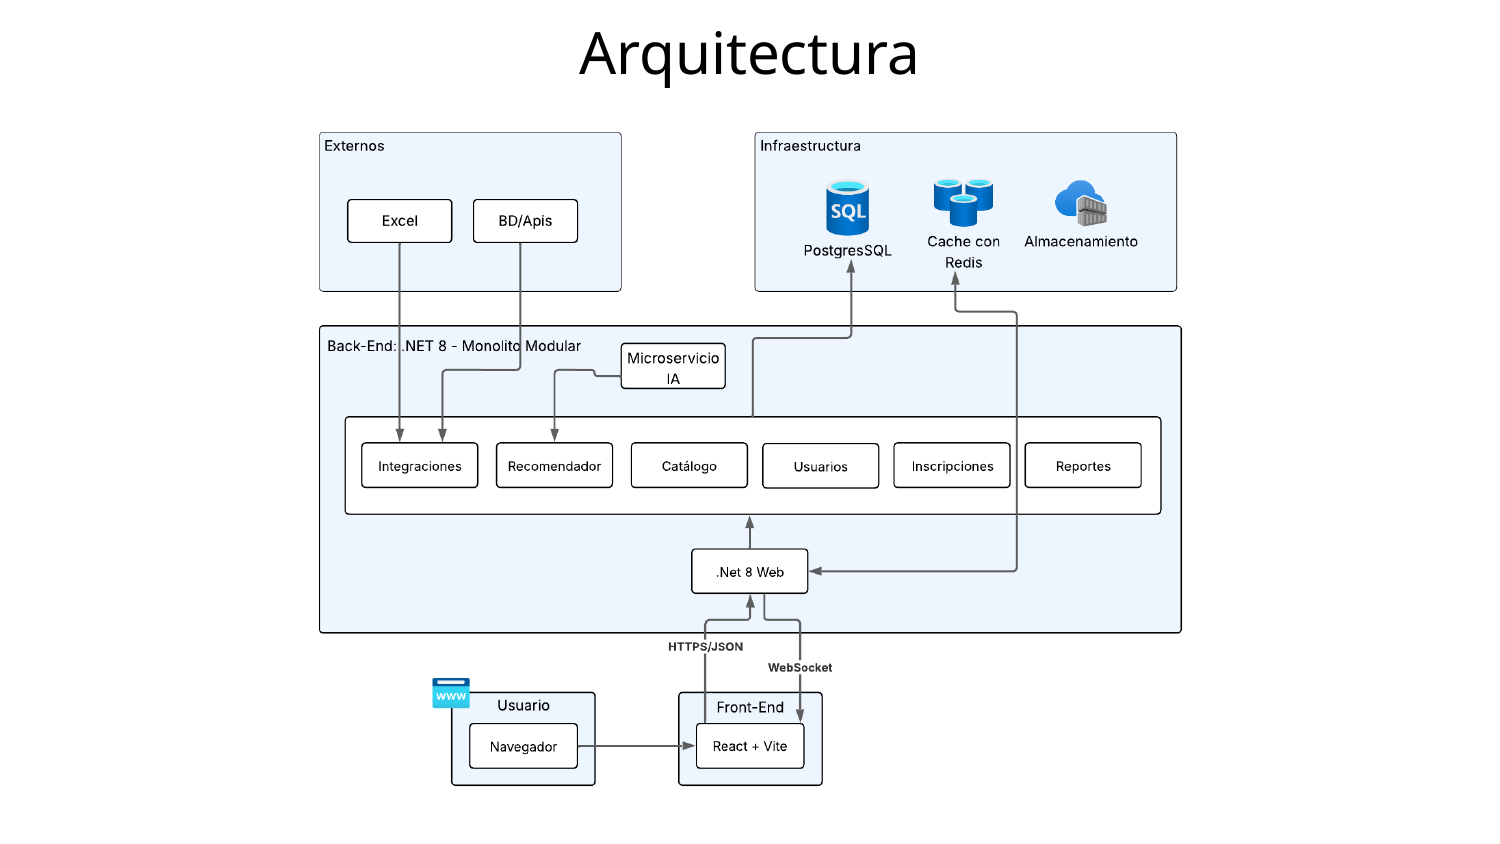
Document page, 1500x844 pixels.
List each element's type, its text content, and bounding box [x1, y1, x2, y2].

text_box Arquitectura [116, 11, 1384, 91]
picture [293, 106, 1207, 811]
